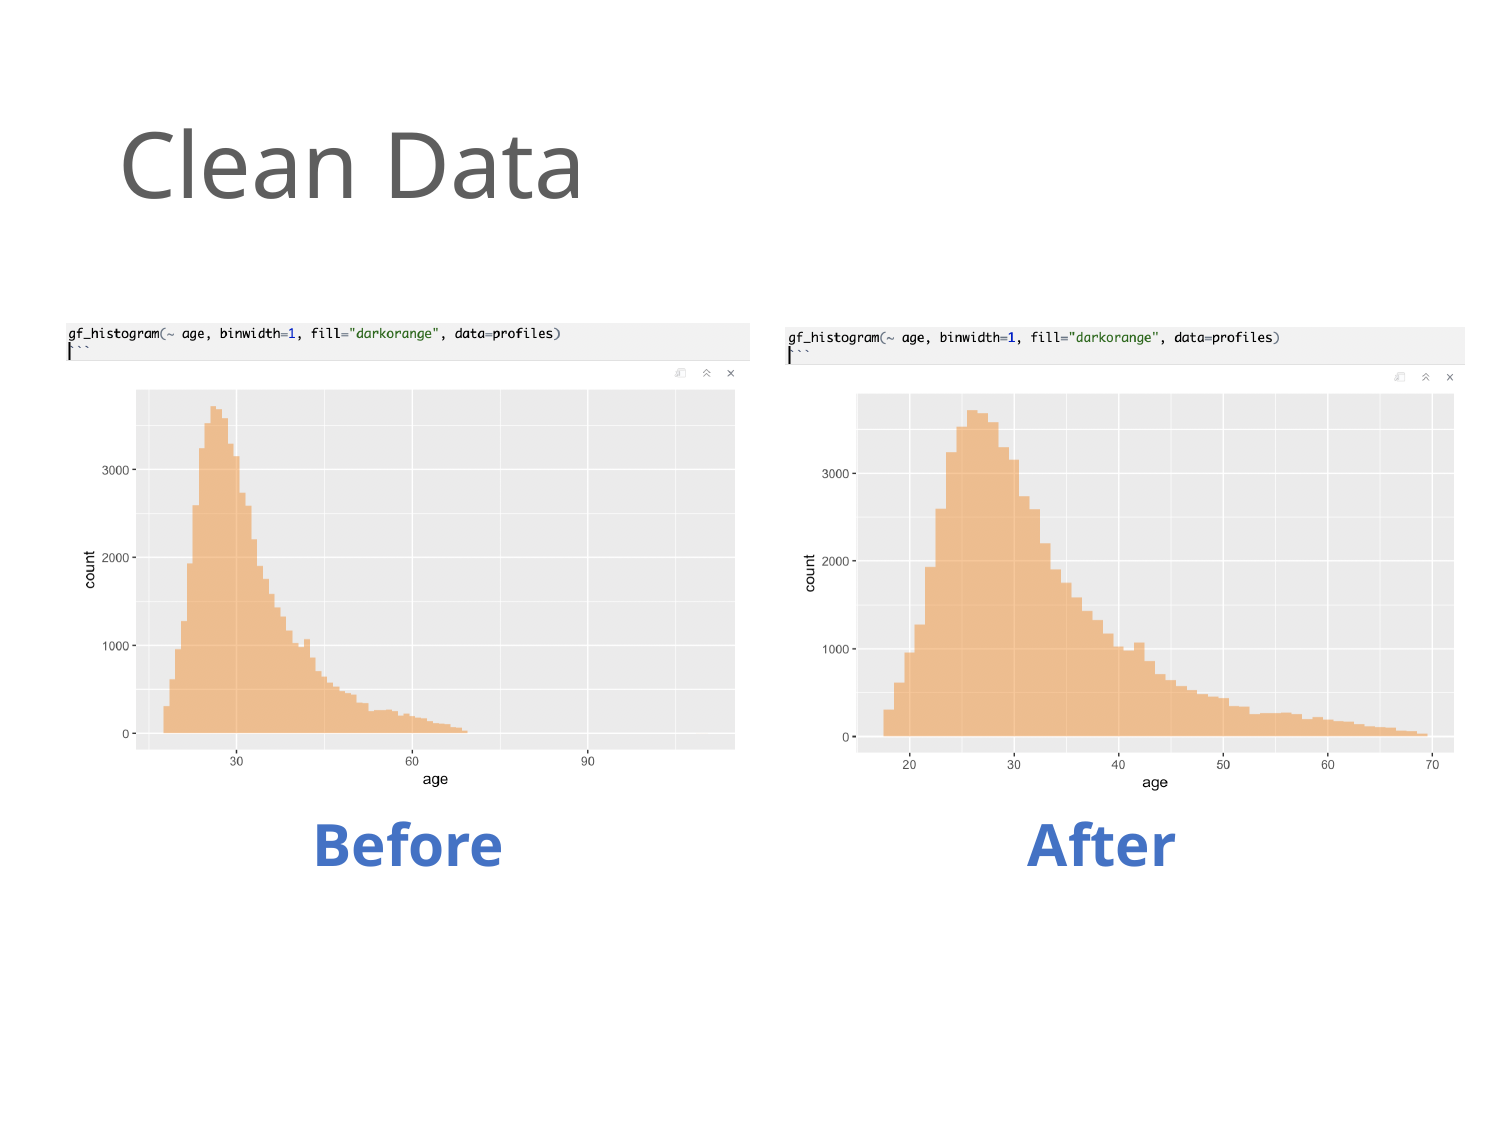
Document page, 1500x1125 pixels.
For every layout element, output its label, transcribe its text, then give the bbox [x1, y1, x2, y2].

text_box After [1013, 801, 1192, 886]
picture [66, 323, 750, 798]
text_box Before [297, 801, 520, 886]
picture [785, 327, 1465, 798]
title Clean Data [103, 59, 1397, 278]
